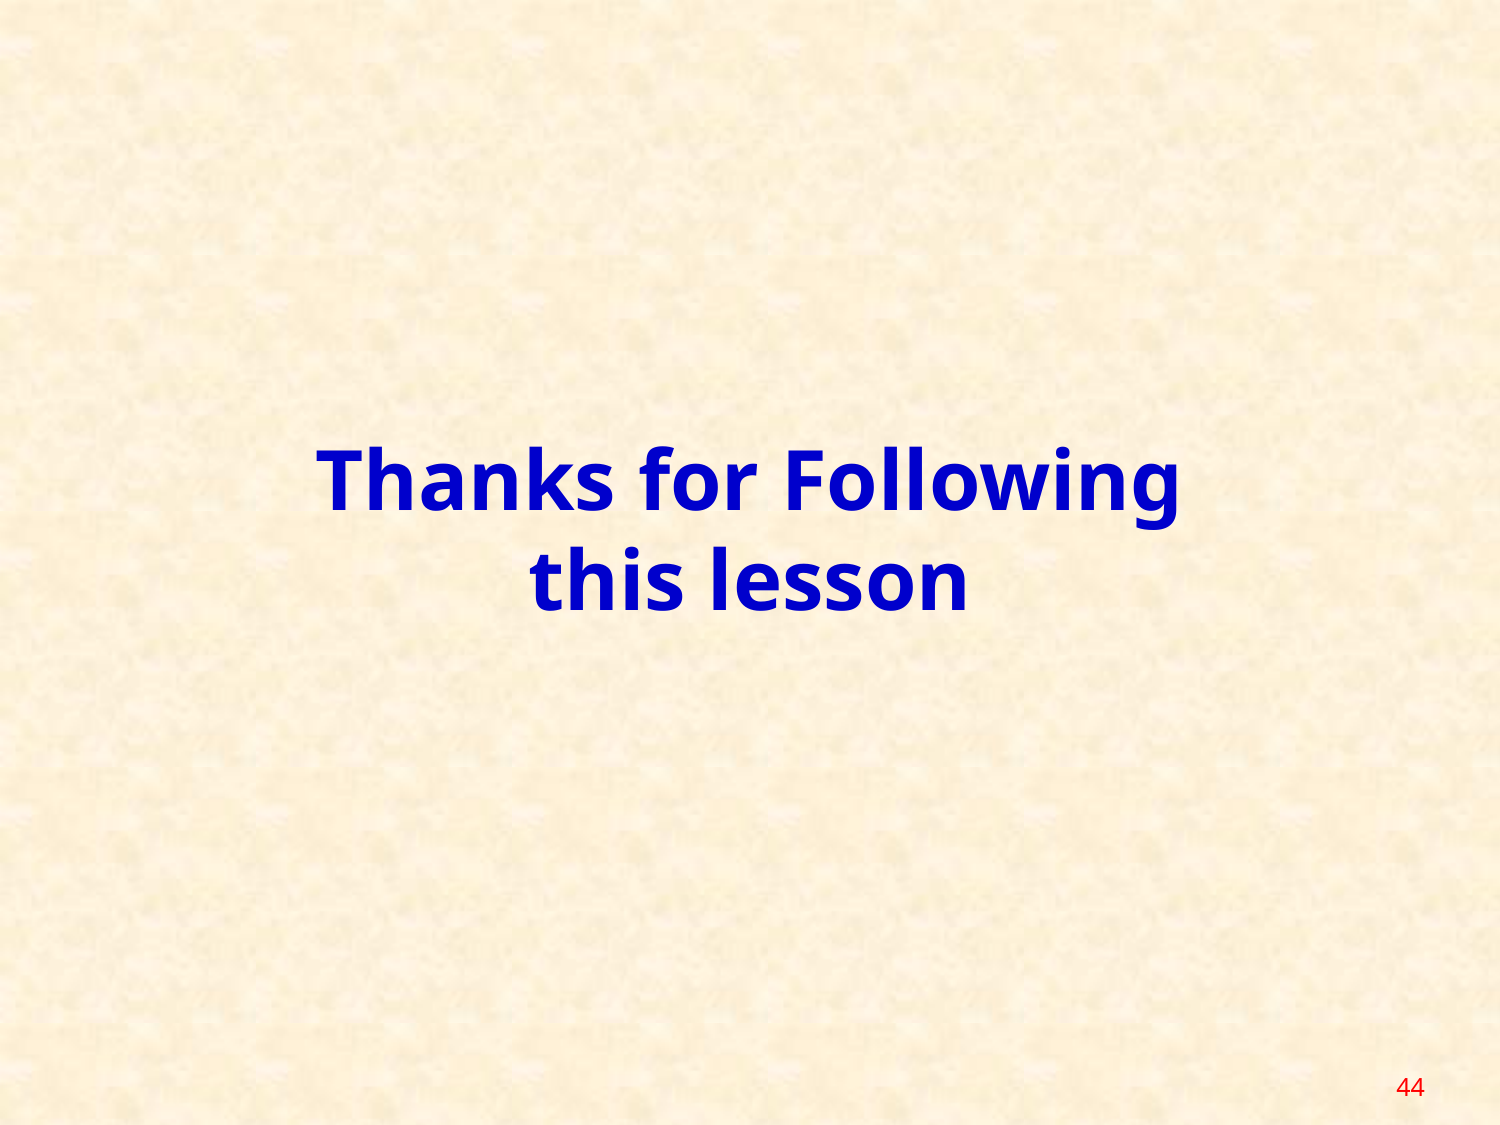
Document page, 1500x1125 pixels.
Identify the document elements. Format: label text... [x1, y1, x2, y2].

title Thanks for Following this lesson [75, 474, 1425, 580]
slide_number 44 [1299, 1052, 1425, 1113]
picture [0, 0, 1500, 1125]
